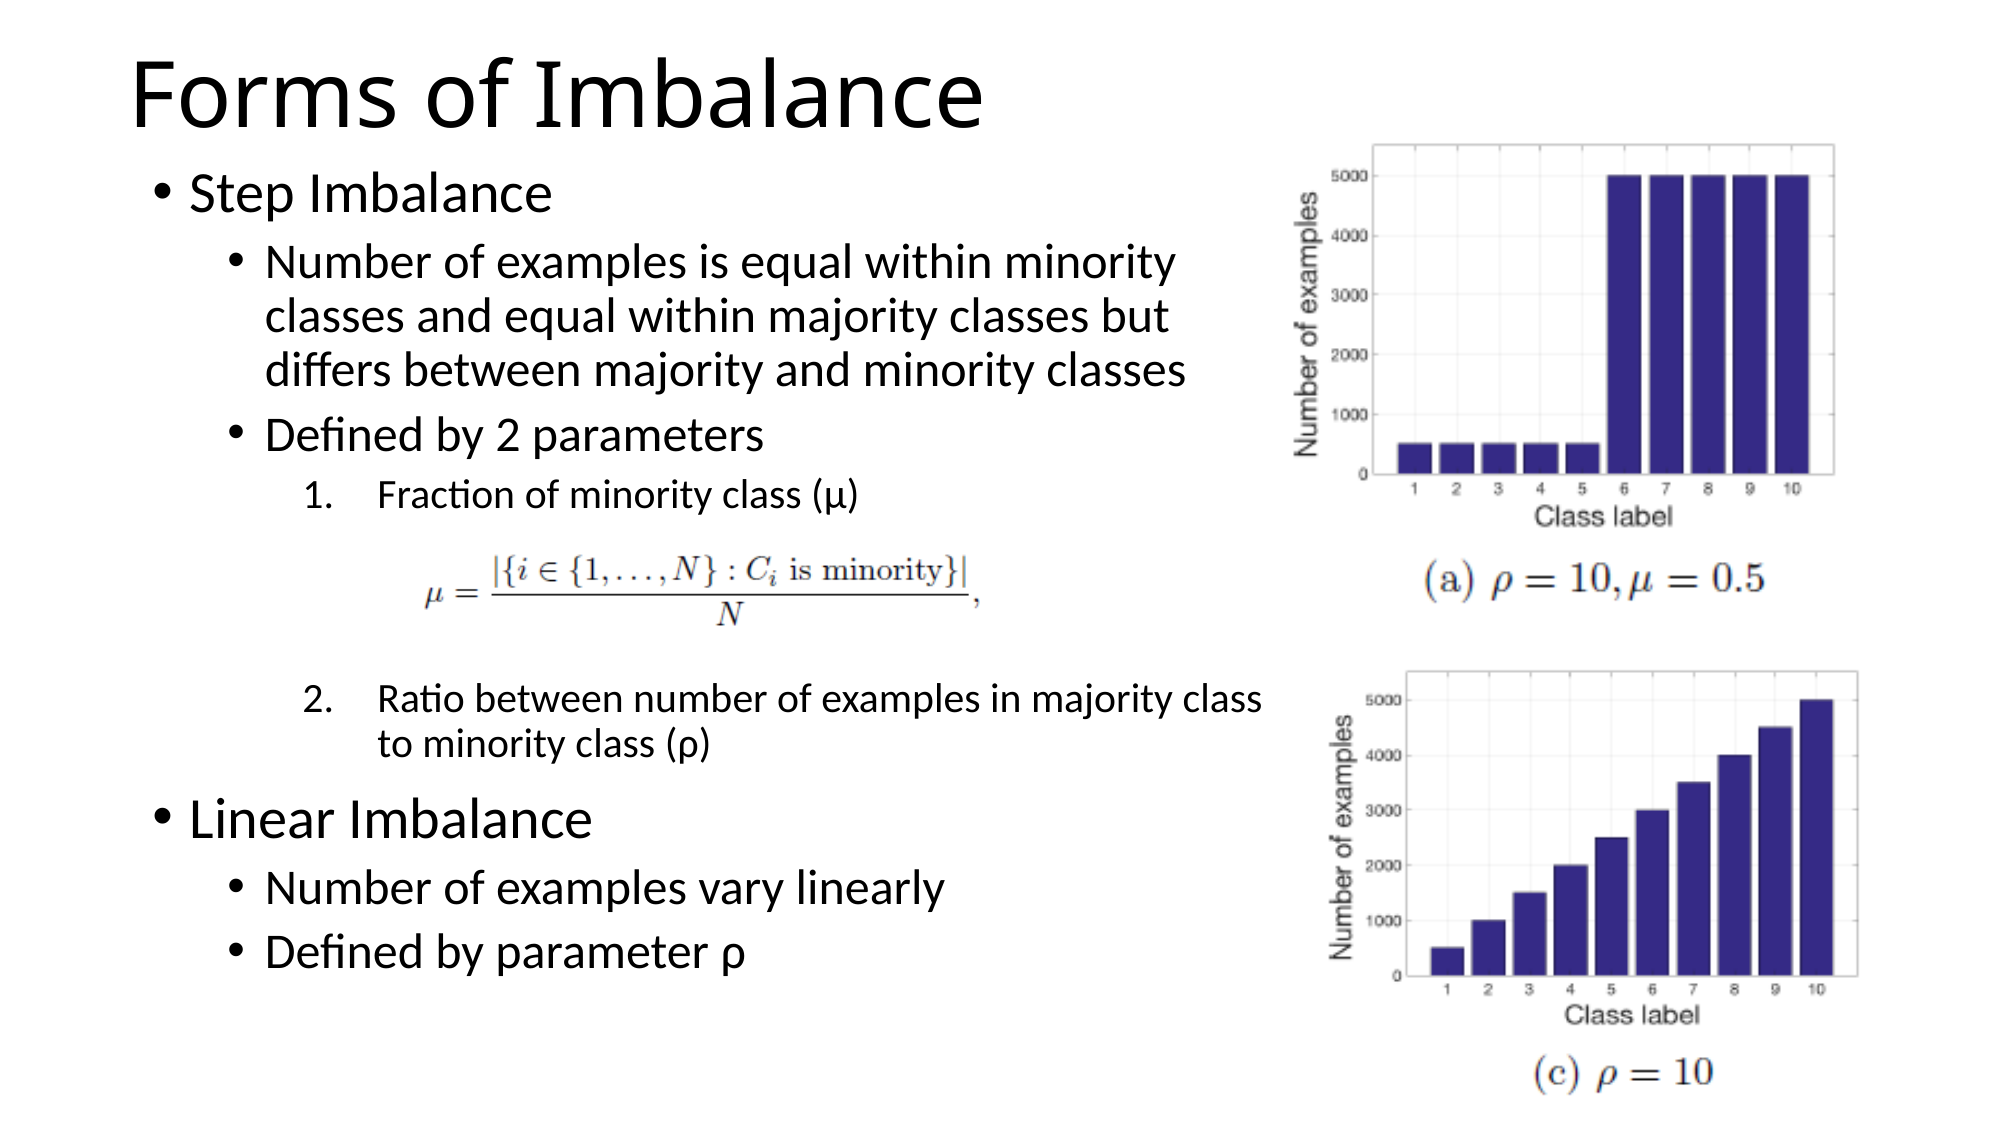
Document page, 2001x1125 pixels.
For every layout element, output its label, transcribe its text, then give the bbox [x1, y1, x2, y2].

title Forms of Imbalance [113, 13, 1839, 183]
picture [1302, 642, 1917, 1119]
list Step Imbalance Number of examples is equal within minority classes and equal within majority classes but differs between majority and minority classes Defined by 2 parameters Fraction of minority class (µ) Ratio between number of examples in majority class to minority class (ρ) Linear Imbalance Number of examples vary linearly Defined by parameter ρ [137, 154, 1303, 1014]
picture [398, 525, 1005, 643]
picture [1271, 113, 1870, 614]
